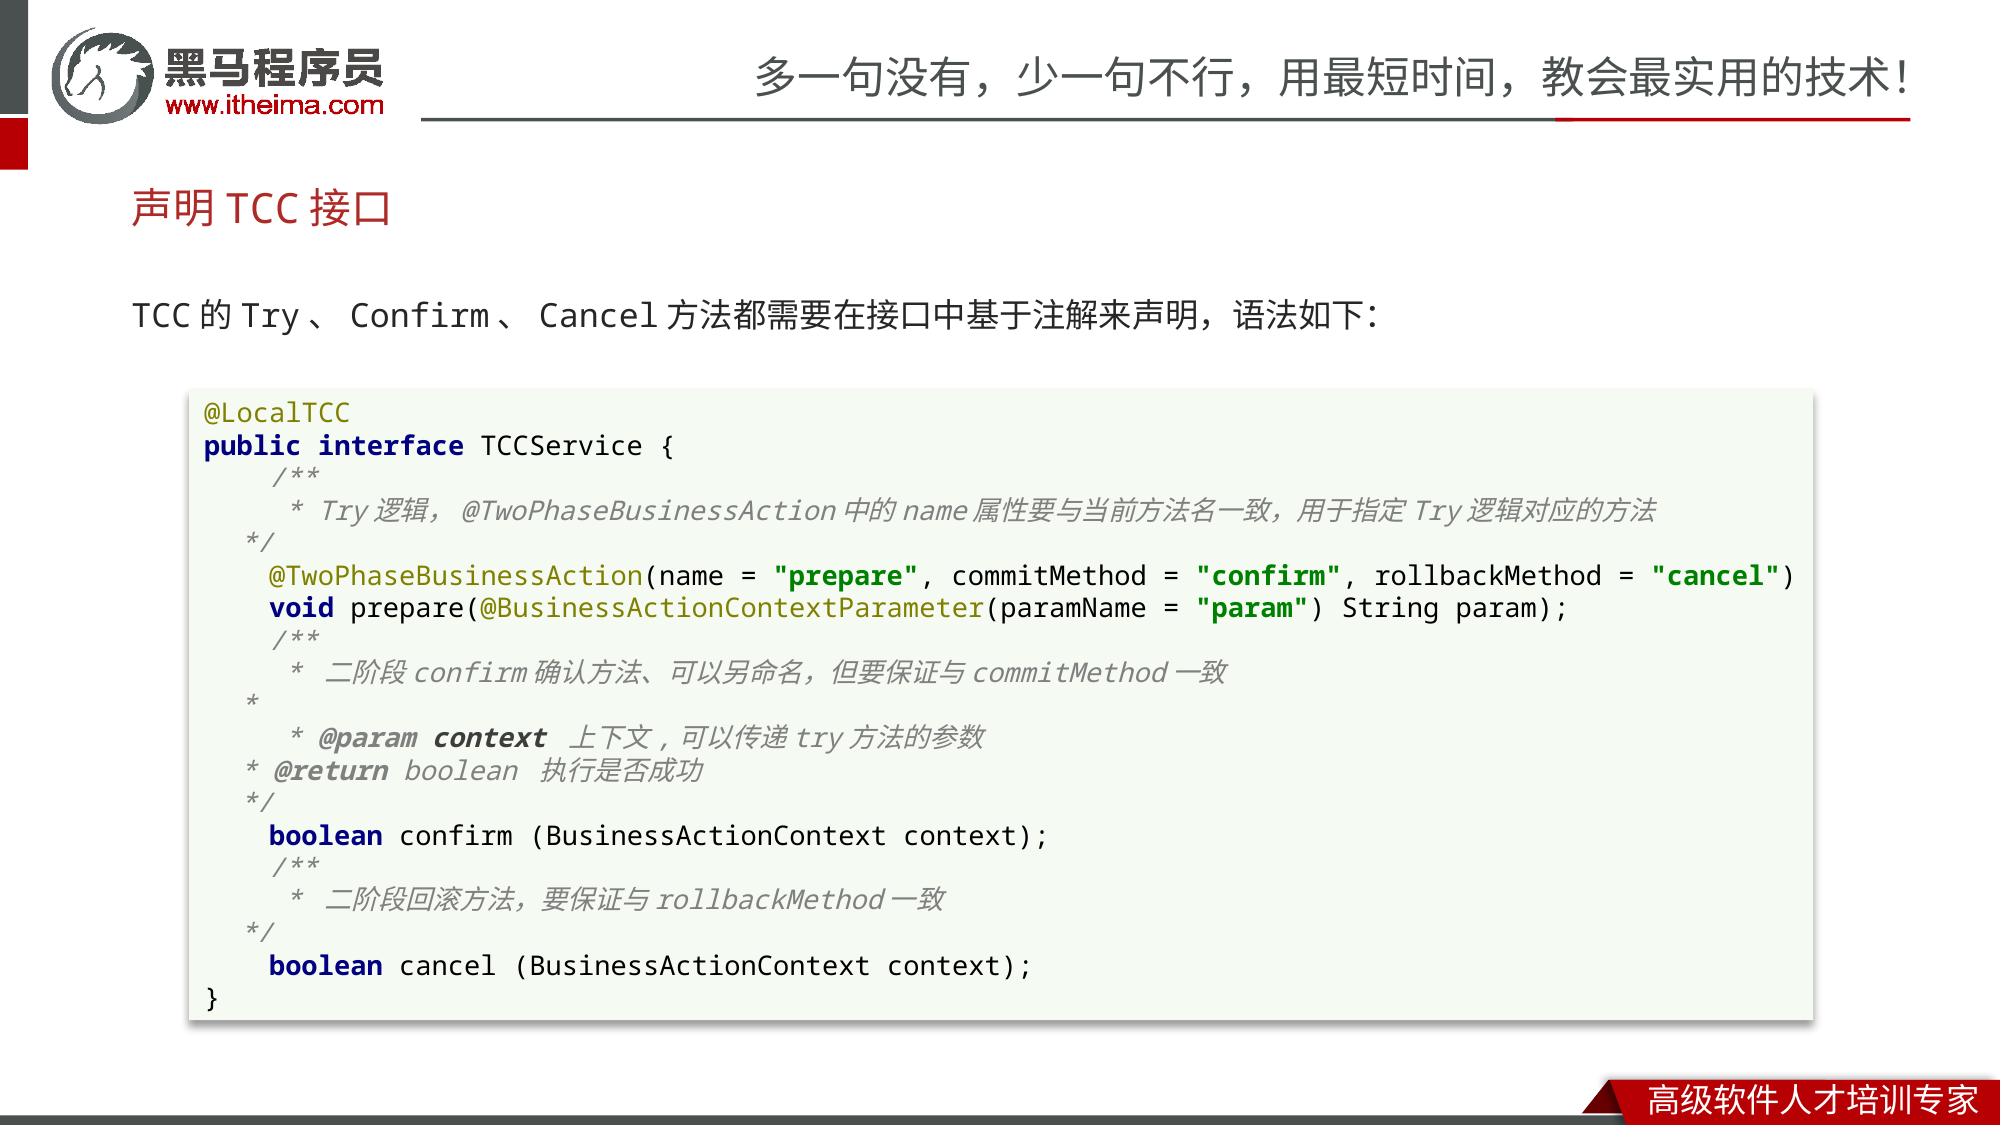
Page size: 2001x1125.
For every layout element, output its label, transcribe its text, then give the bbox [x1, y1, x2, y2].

title 声明TCC接口 [116, 164, 1872, 250]
picture [50, 26, 384, 125]
list TCC的Try、Confirm、Cancel方法都需要在接口中基于注解来声明，语法如下： [116, 266, 1872, 900]
text_box @LocalTCC public interface TCCService { /** * Try逻辑，@TwoPhaseBusinessAction中的name属性要与当前方法名一致，用于指定Try逻辑对应的方法 */ @TwoPhaseBusinessAction(name = "prepare", commitMethod = "confirm", rollbackMethod = "cancel") void prepare(@BusinessActionContextParameter(paramName = "param") String param); /** * 二阶段confirm确认方法、可以另命名，但要保证与commitMethod一致 * * @param context 上下文,可以传递try方法的参数 * @return boolean 执行是否成功 */ boolean confirm (BusinessActionContext context); /** * 二阶段回滚方法，要保证与rollbackMethod一致 */ boolean cancel (BusinessActionContext context); } [189, 388, 1814, 1021]
